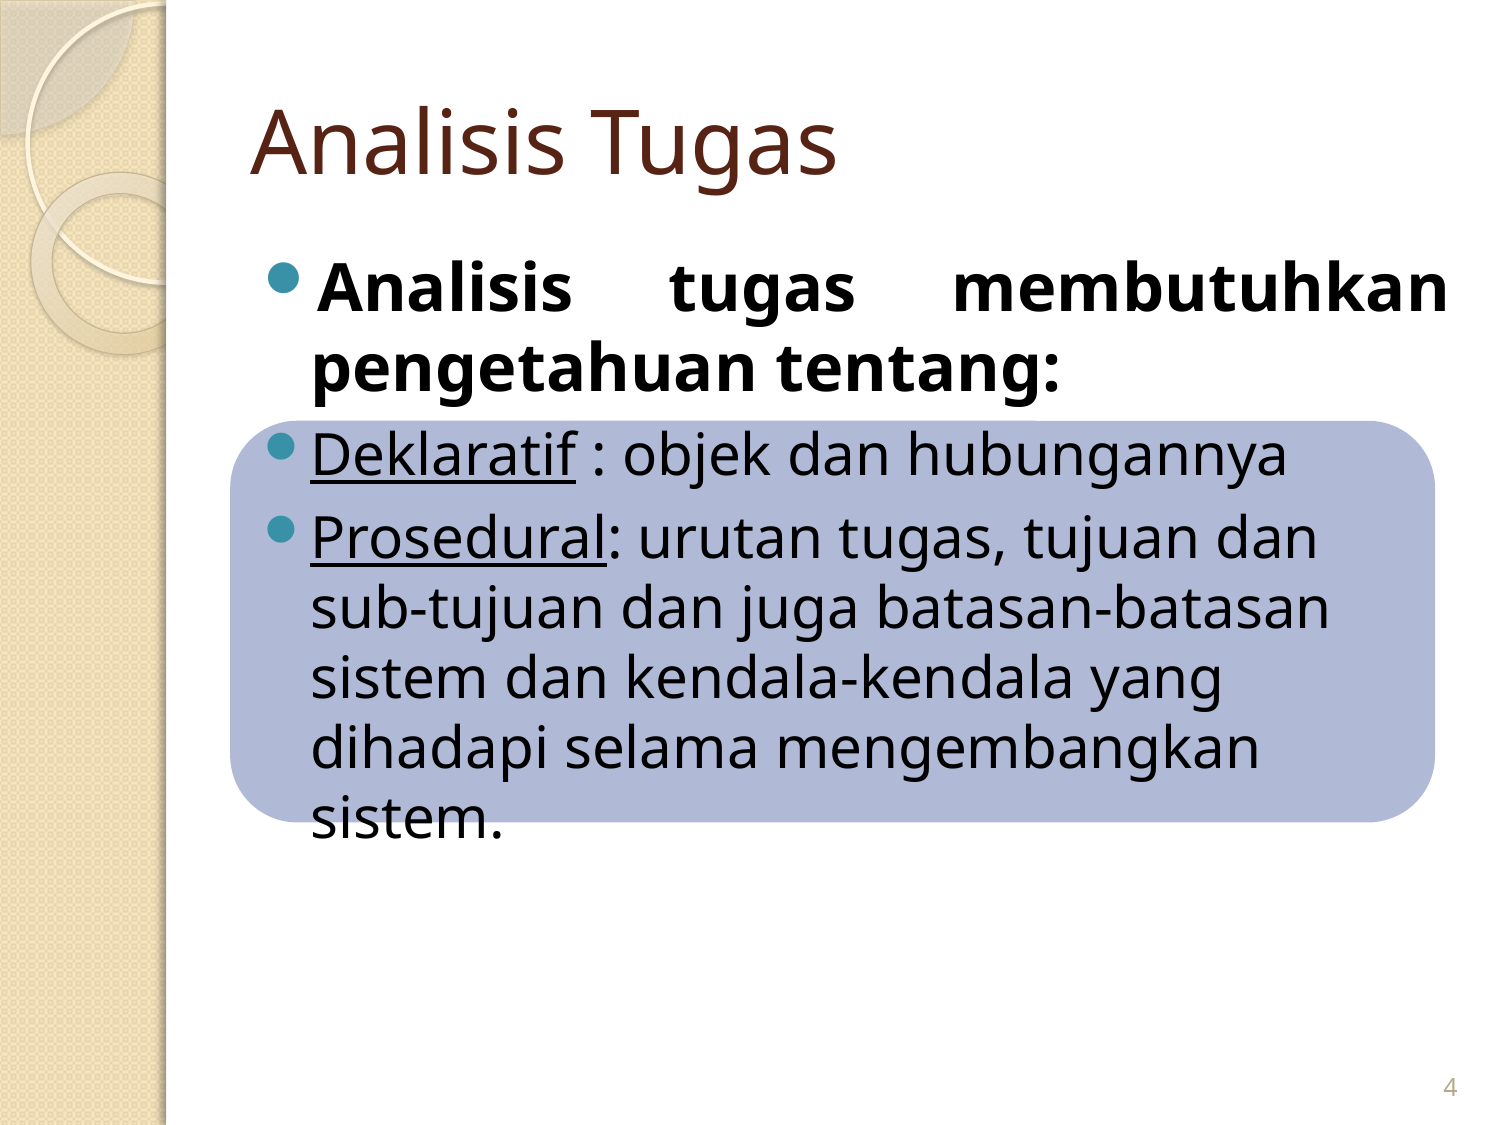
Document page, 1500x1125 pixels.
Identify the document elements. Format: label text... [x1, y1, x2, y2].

slide_number 4 [1413, 1034, 1488, 1113]
list Analisis tugas membutuhkan pengetahuan tentang: Deklaratif : objek dan hubungannya Prosedural: urutan tugas, tujuan dan sub-tujuan dan juga batasan-batasan sistem dan kendala-kendala yang dihadapi selama mengembangkan sistem. [235, 237, 1466, 1025]
text_box [228, 457, 235, 786]
title Analisis Tugas [235, 45, 1466, 233]
